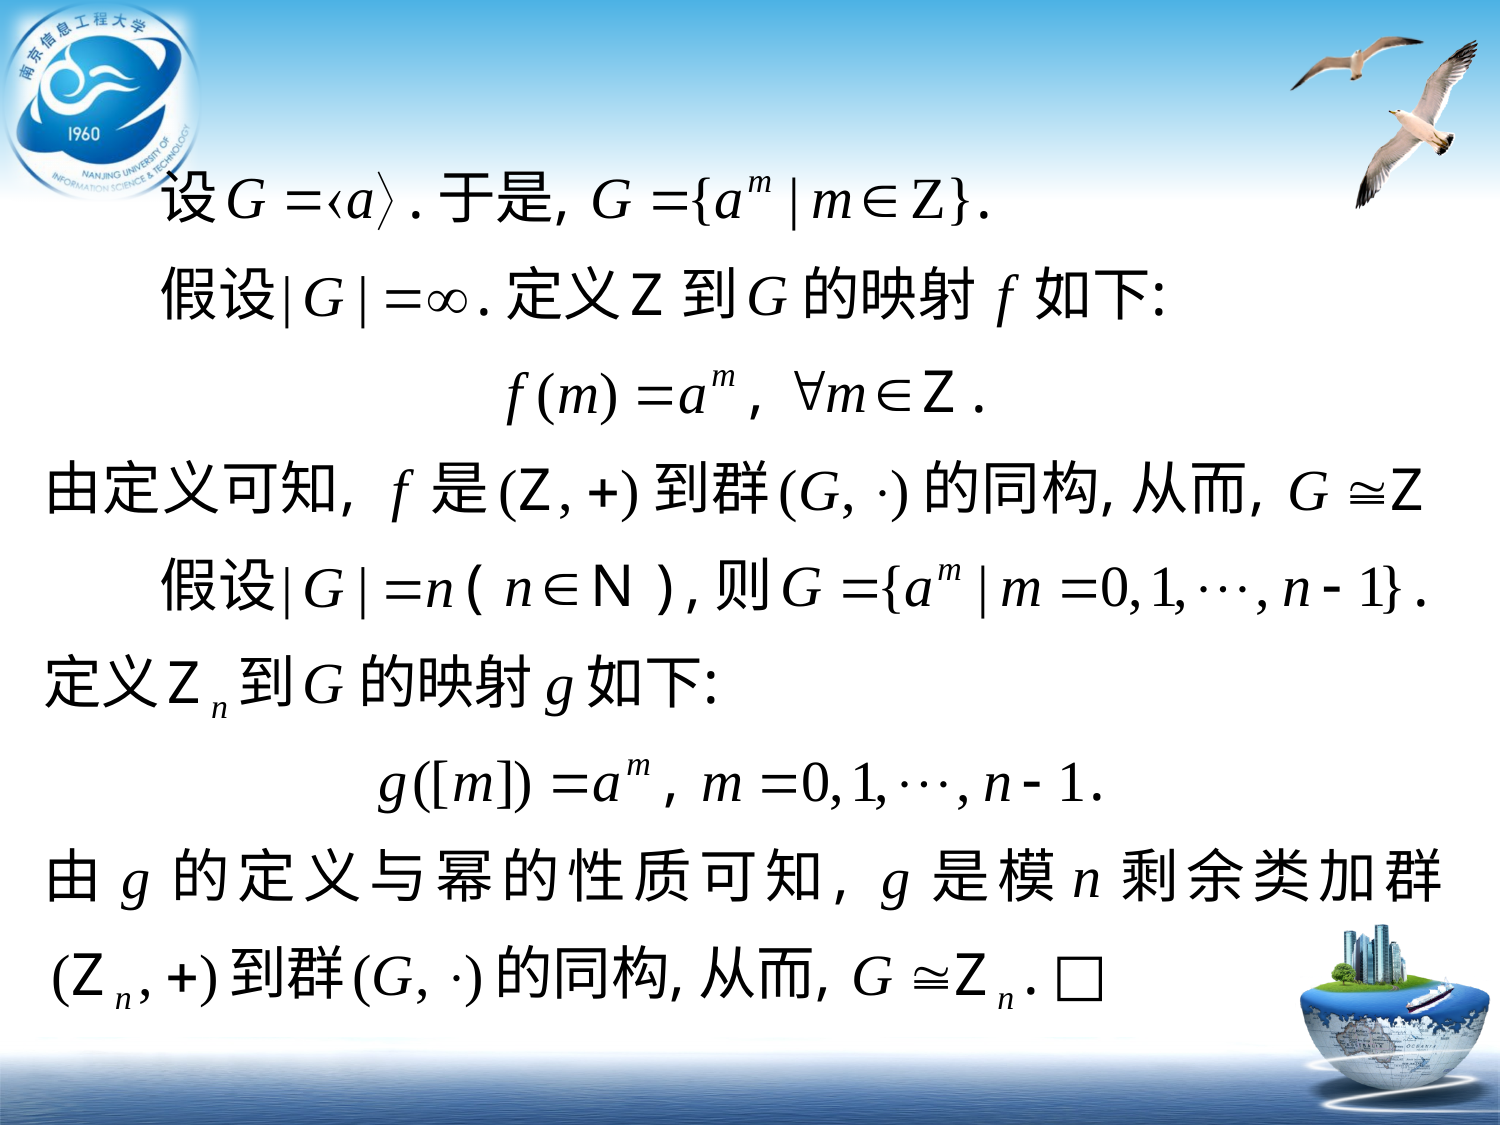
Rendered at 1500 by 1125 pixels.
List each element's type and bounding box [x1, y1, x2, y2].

picture [26, 24, 178, 175]
picture [1289, 35, 1500, 213]
list [43, 140, 1452, 1018]
picture [0, 973, 1500, 1125]
